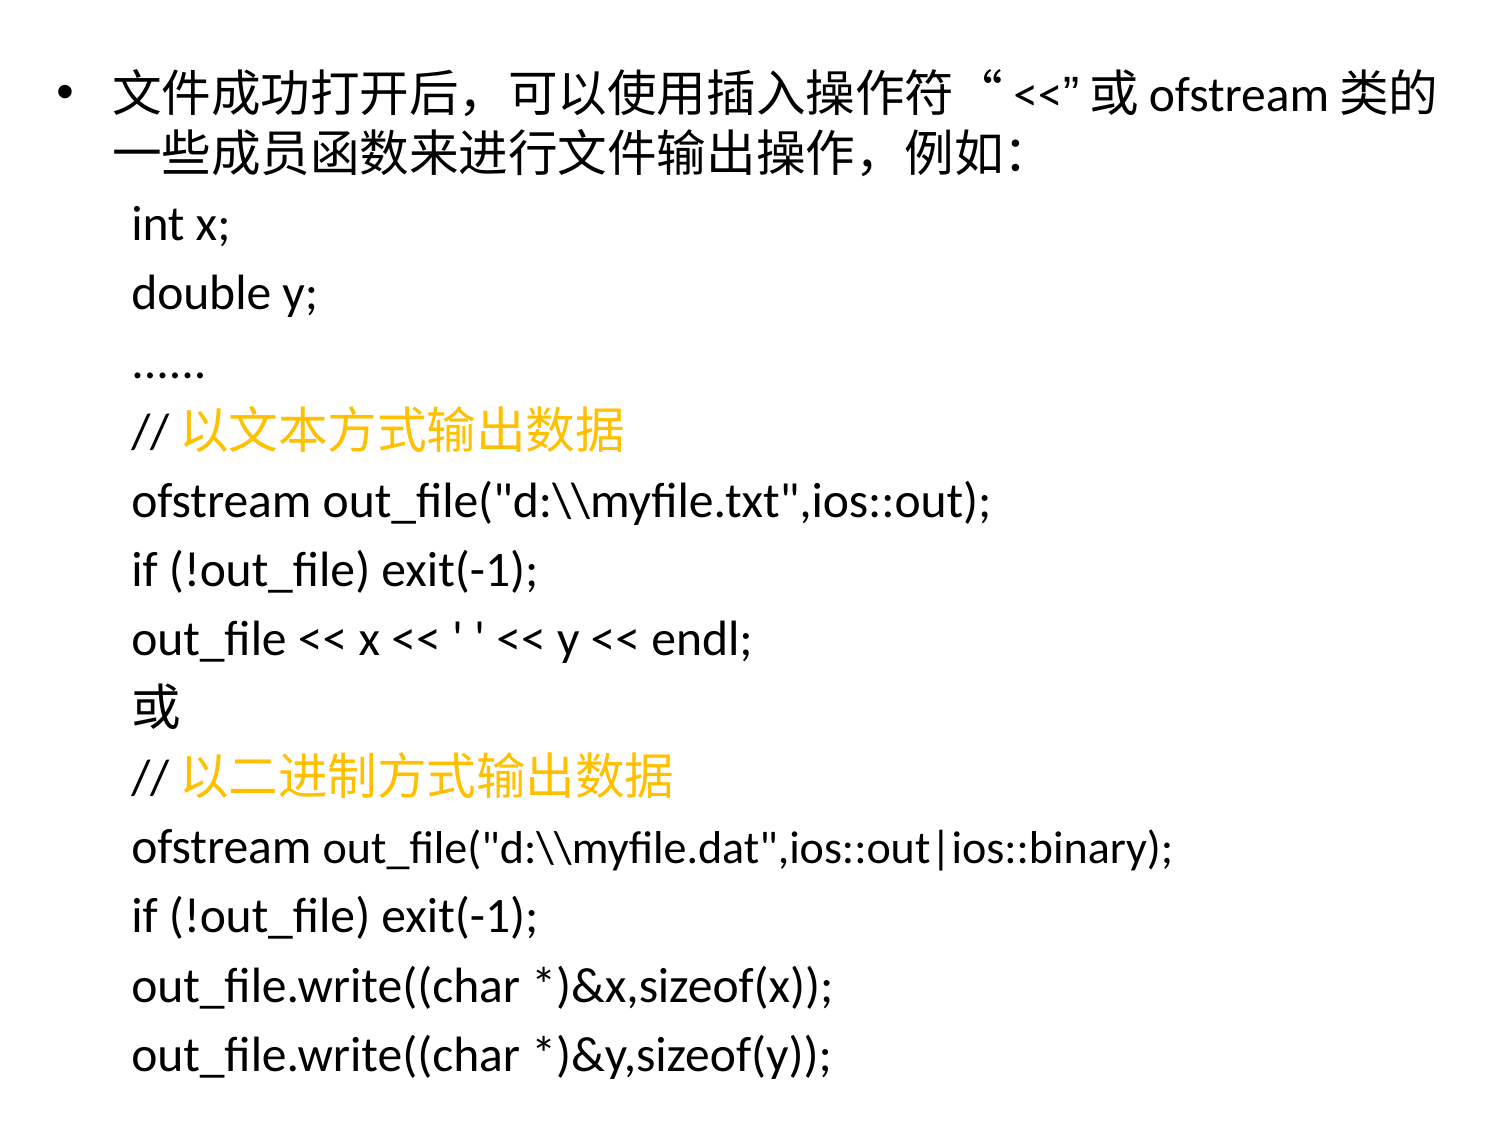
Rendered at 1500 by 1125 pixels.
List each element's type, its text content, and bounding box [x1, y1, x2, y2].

list 文件成功打开后，可以使用插入操作符“<<”或ofstream类的一些成员函数来进行文件输出操作，例如： int x; double y; ...... //以文本方式输出数据 ofstream out_file("d:\\myfile.txt",ios::out); if (!out_file) exit(-1); out_file << x << ' ' << y << endl; 或 //以二进制方式输出数据 ofstream out_file("d:\\myfile.dat",ios::out|ios::binary); if (!out_file) exit(-1); out_file.write((char *)&x,sizeof(x)); out_file.write((char *)&y,sizeof(y)); [41, 54, 1467, 1094]
